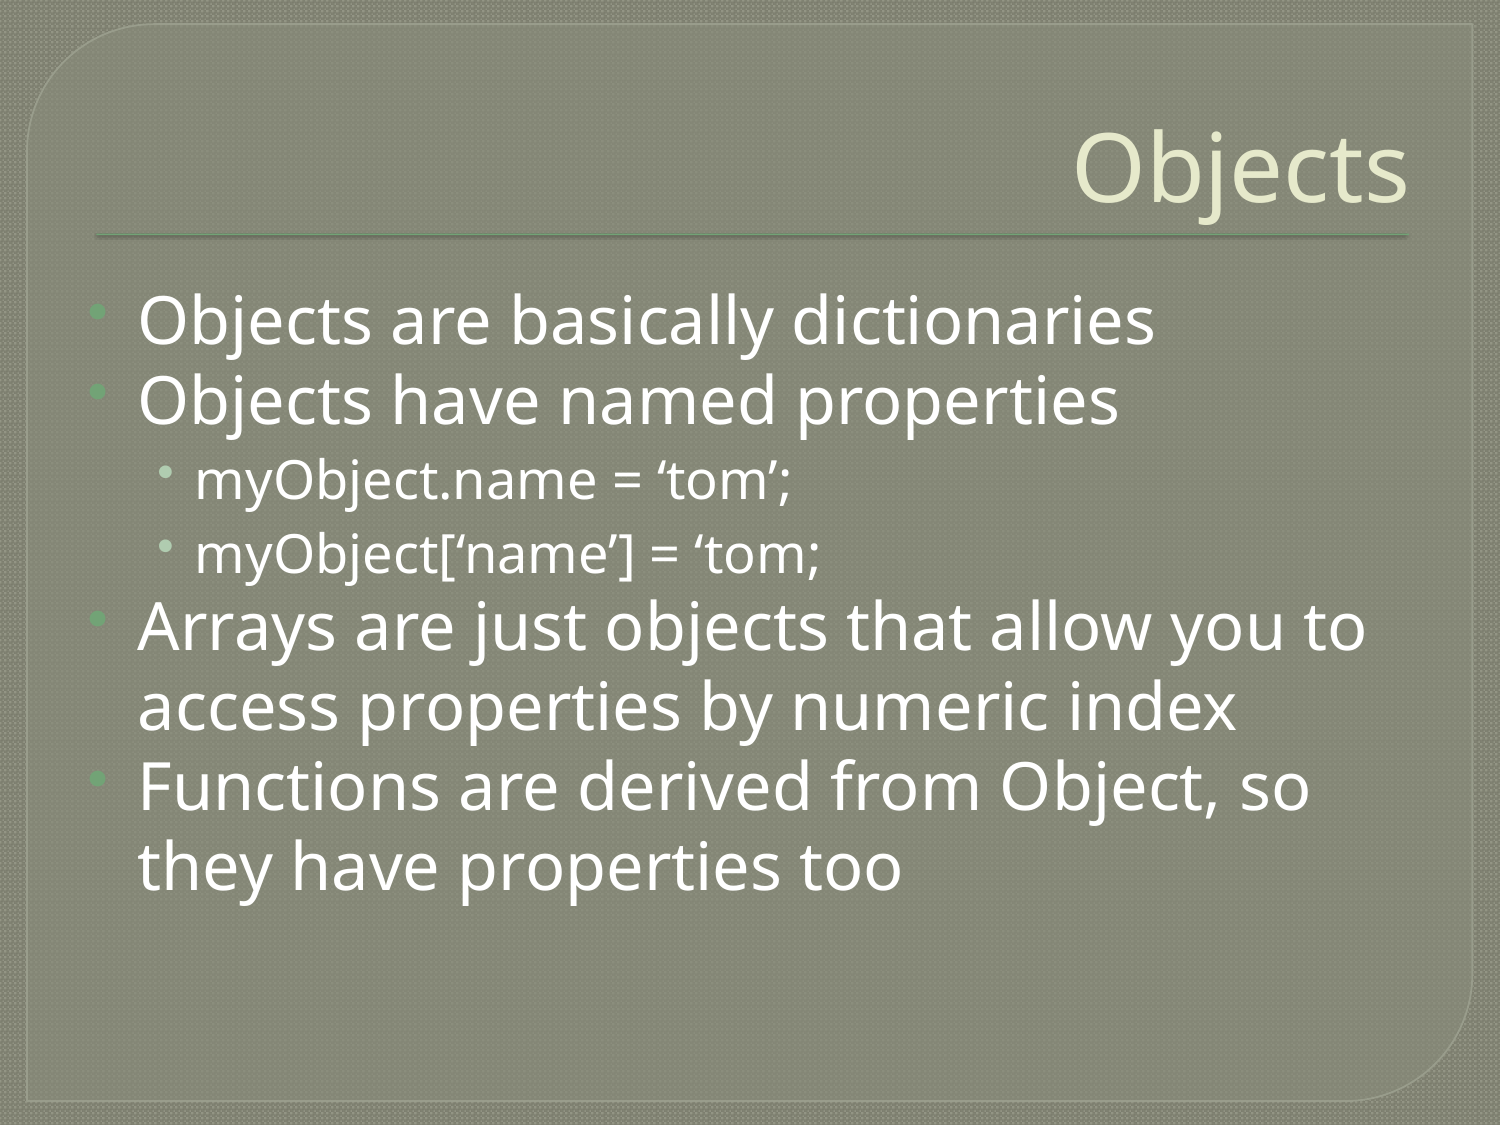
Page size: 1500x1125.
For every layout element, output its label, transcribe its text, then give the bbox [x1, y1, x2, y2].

title Objects [75, 41, 1425, 230]
list Objects are basically dictionaries Objects have named properties myObject.name = ‘tom’; myObject[‘name’] = ‘tom; Arrays are just objects that allow you to access properties by numeric index Functions are derived from Object, so they have properties too [75, 270, 1425, 1013]
